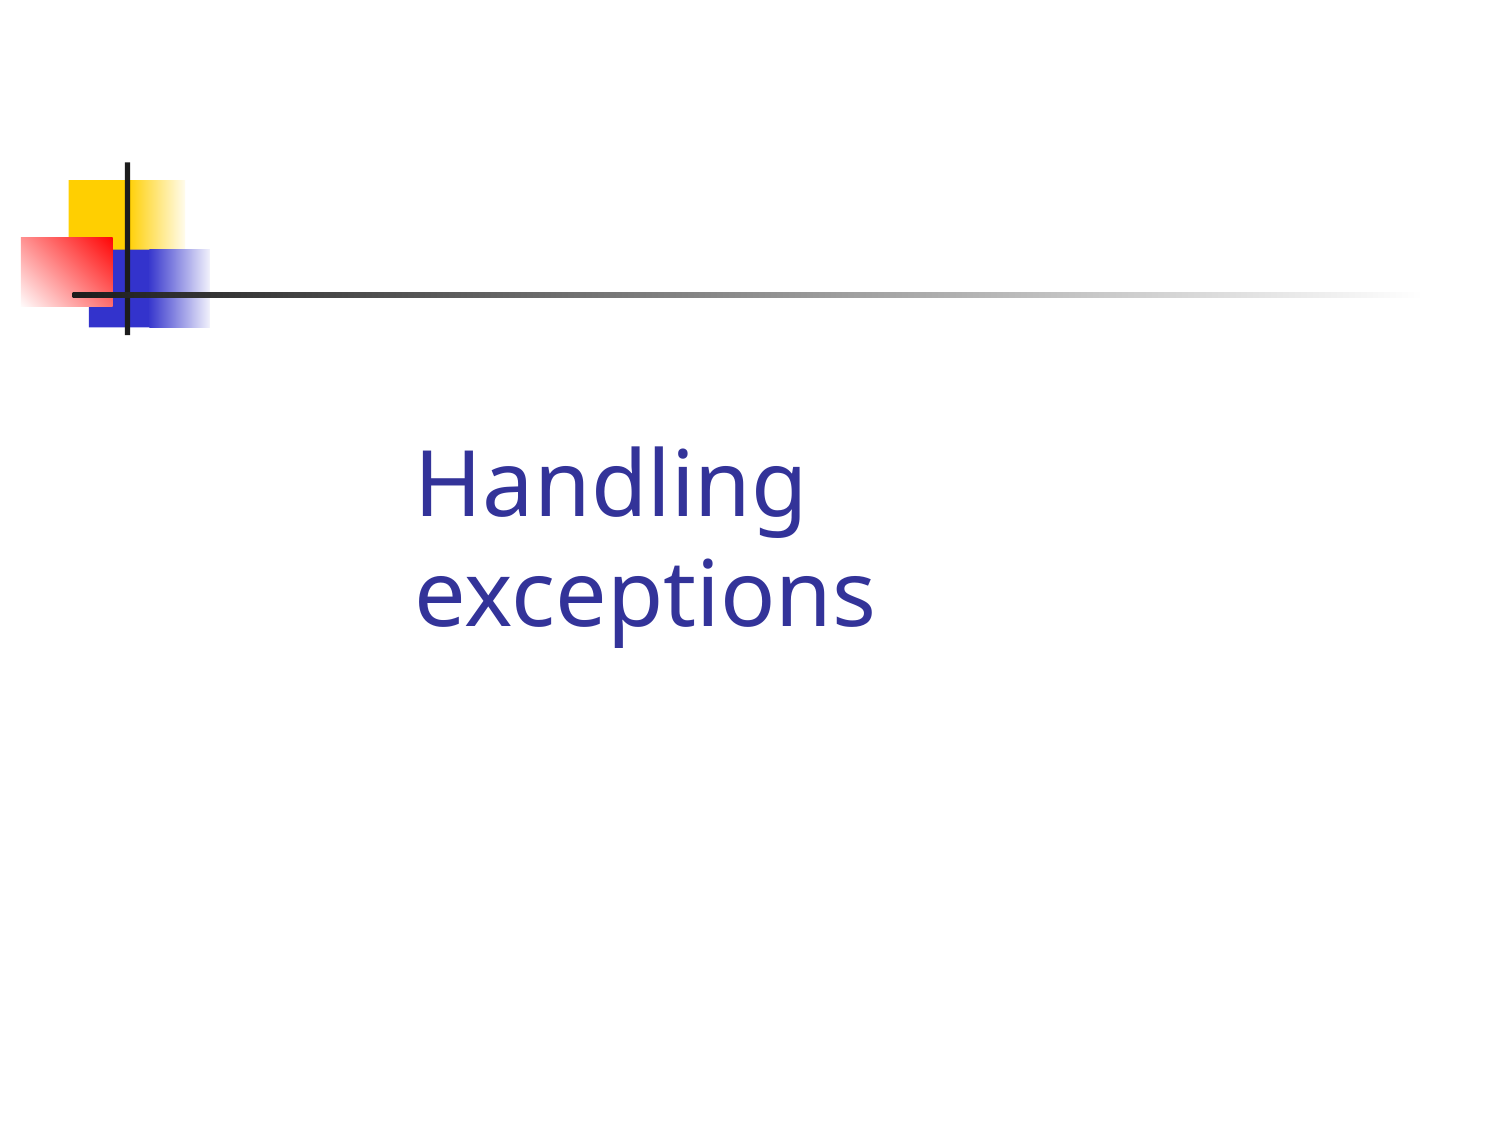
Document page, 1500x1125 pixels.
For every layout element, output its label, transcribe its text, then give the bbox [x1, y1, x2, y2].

title Handling exceptions [399, 412, 1300, 653]
